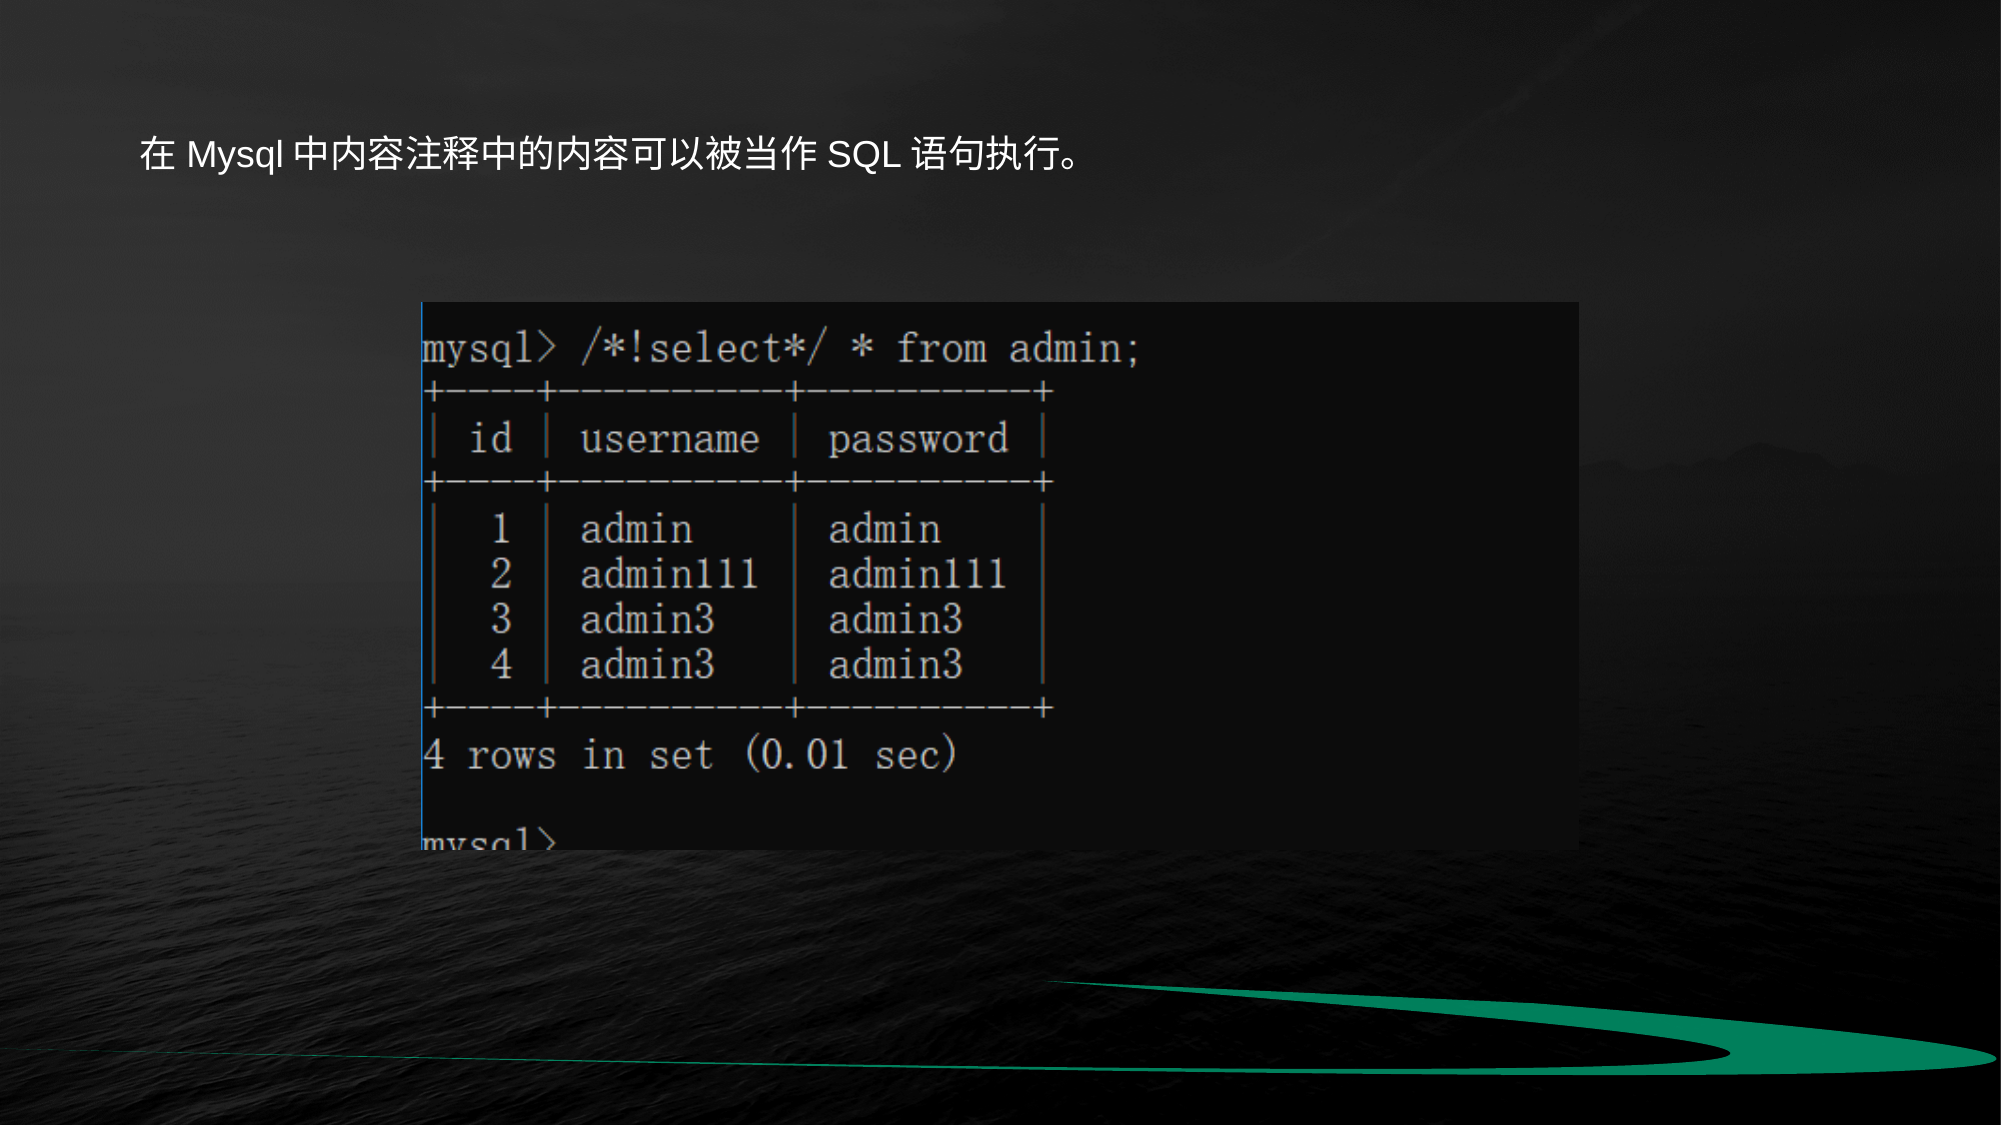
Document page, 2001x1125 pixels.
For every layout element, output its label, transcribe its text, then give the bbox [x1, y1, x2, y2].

text_box 在Mysql中内容注释中的内容可以被当作SQL语句执行。 [124, 122, 1864, 183]
text_box [0, 979, 1998, 1077]
picture [0, 0, 2001, 1125]
